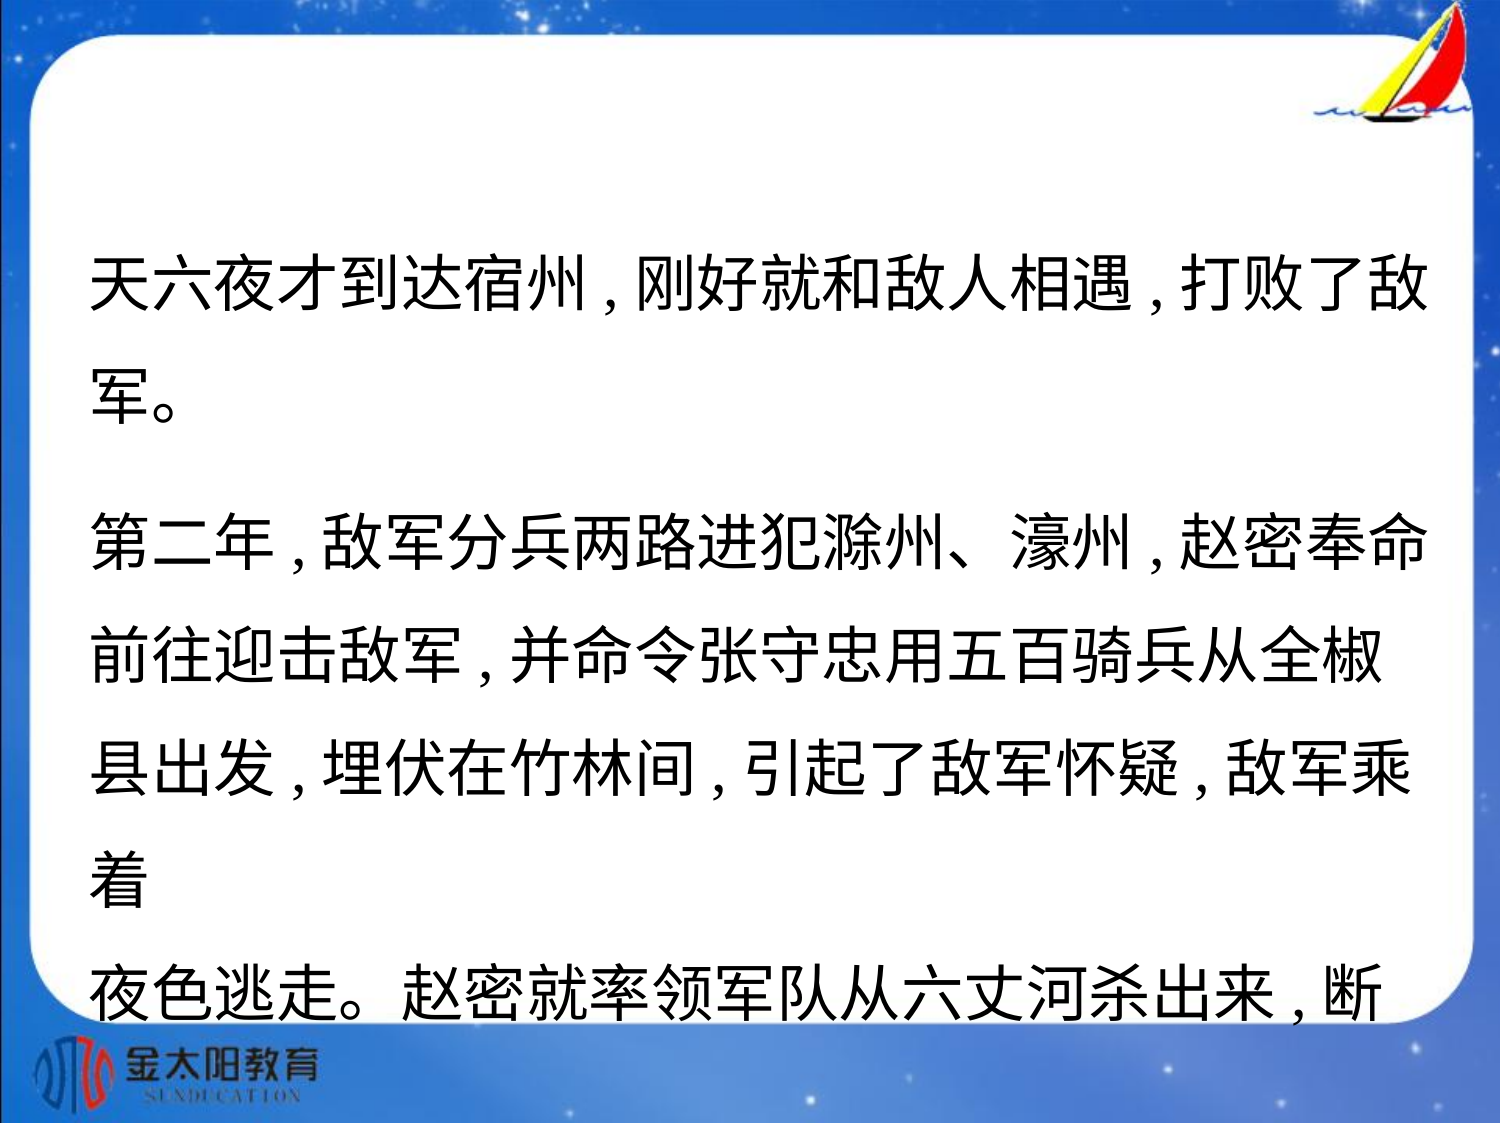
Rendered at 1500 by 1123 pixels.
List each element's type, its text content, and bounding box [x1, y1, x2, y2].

picture [0, 0, 1500, 1123]
text_box 天六夜才到达宿州,刚好就和敌人相遇,打败了敌 军。 [88, 206, 1453, 433]
text_box 第二年,敌军分兵两路进犯滁州、濠州,赵密奉命 前往迎击敌军,并命令张守忠用五百骑兵从全椒 县出发,埋伏在竹林间,引起了敌军怀疑,敌军乘着 夜色逃走。赵密就率领军队从六丈河杀出来,断 [88, 465, 1453, 1030]
